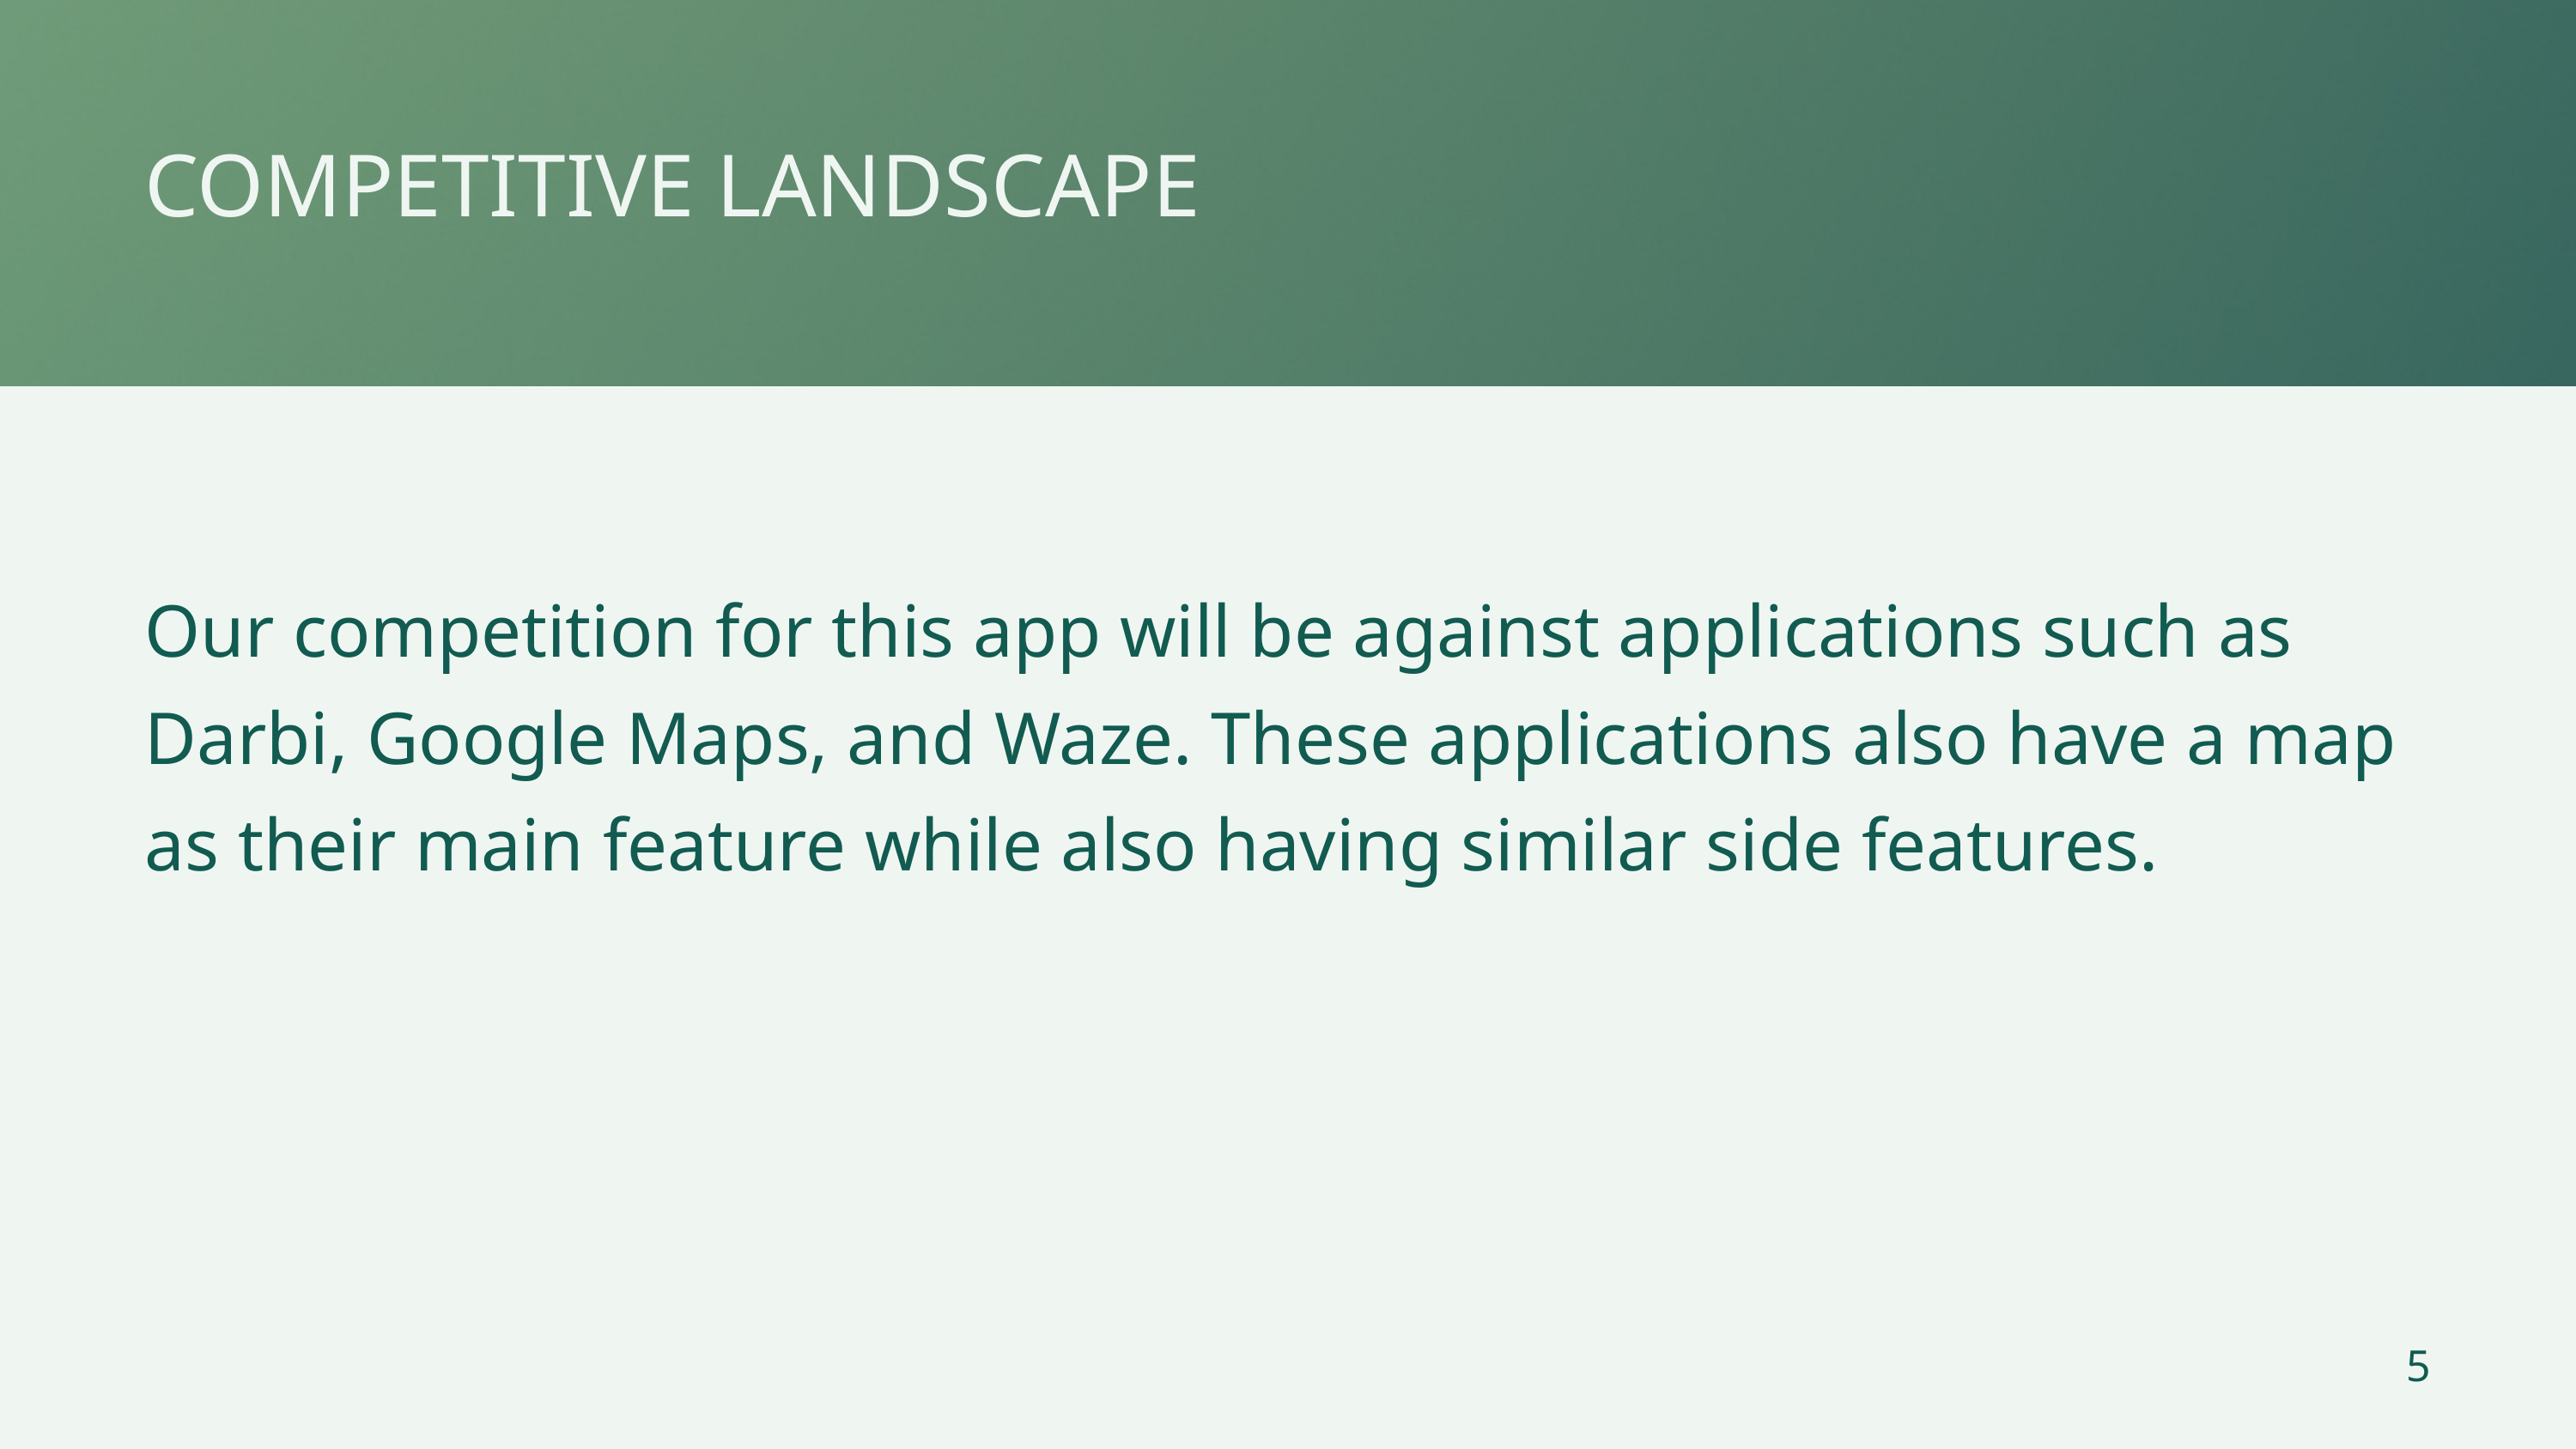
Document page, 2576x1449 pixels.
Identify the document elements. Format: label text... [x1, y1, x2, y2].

text_box Our competition for this app will be against applications such as Darbi, Google Maps, and Waze. These applications also have a map as their main feature while also having similar side features. [144, 563, 2432, 886]
text_box COMPETITIVE LANDSCAPE [144, 113, 1448, 234]
text_box 5 [1984, 1330, 2432, 1391]
text_box [0, 0, 2576, 386]
